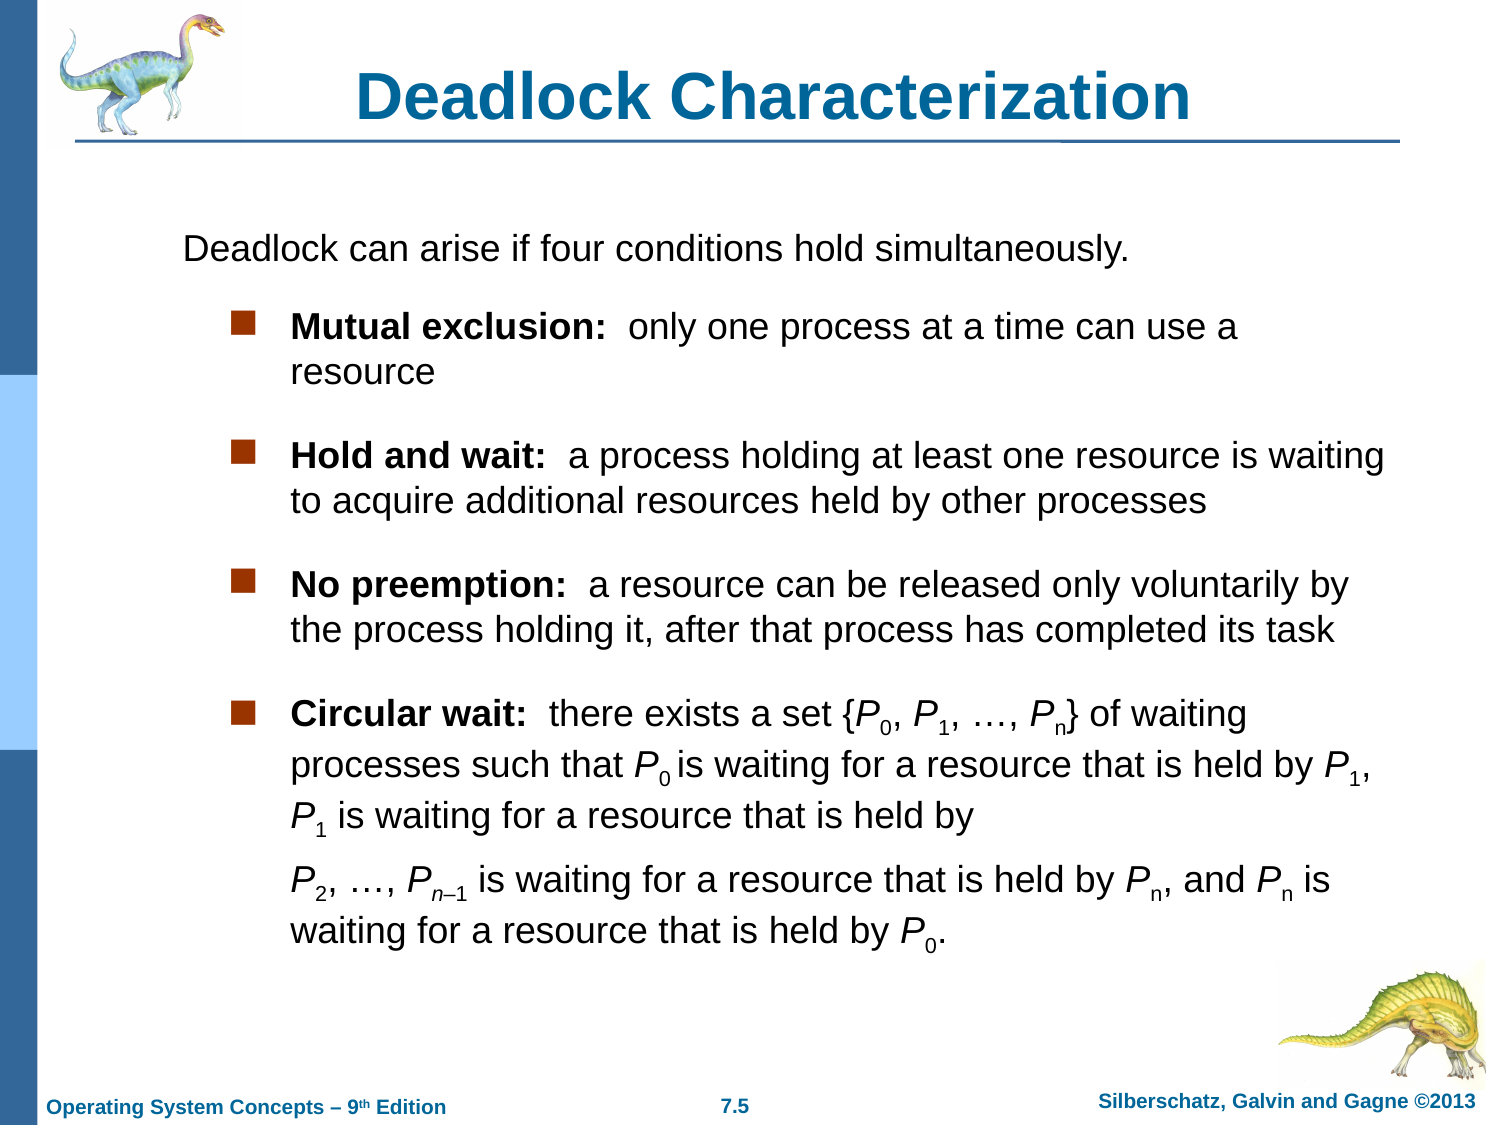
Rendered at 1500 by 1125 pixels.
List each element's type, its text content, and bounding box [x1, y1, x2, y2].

picture [1275, 959, 1486, 1090]
picture [46, 0, 243, 149]
title Deadlock Characterization [122, 45, 1425, 141]
text_box Deadlock can arise if four conditions hold simultaneously. [135, 216, 1178, 277]
list Mutual exclusion: only one process at a time can use a resource Hold and wait: a process holding at least one resource is waiting to acquire additional resources held by other processes No preemption: a resource can be released only voluntarily by the process holding it, after that process has completed its task Circular wait: there exists a set {P0, P1, …, Pn} of waiting processes such that P0 is waiting for a resource that is held by P1, P1 is waiting for a resource that is held by P2, …, Pn–1 is waiting for a resource that is held by Pn, and Pn is waiting for a resource that is held by P0. [219, 294, 1401, 1061]
